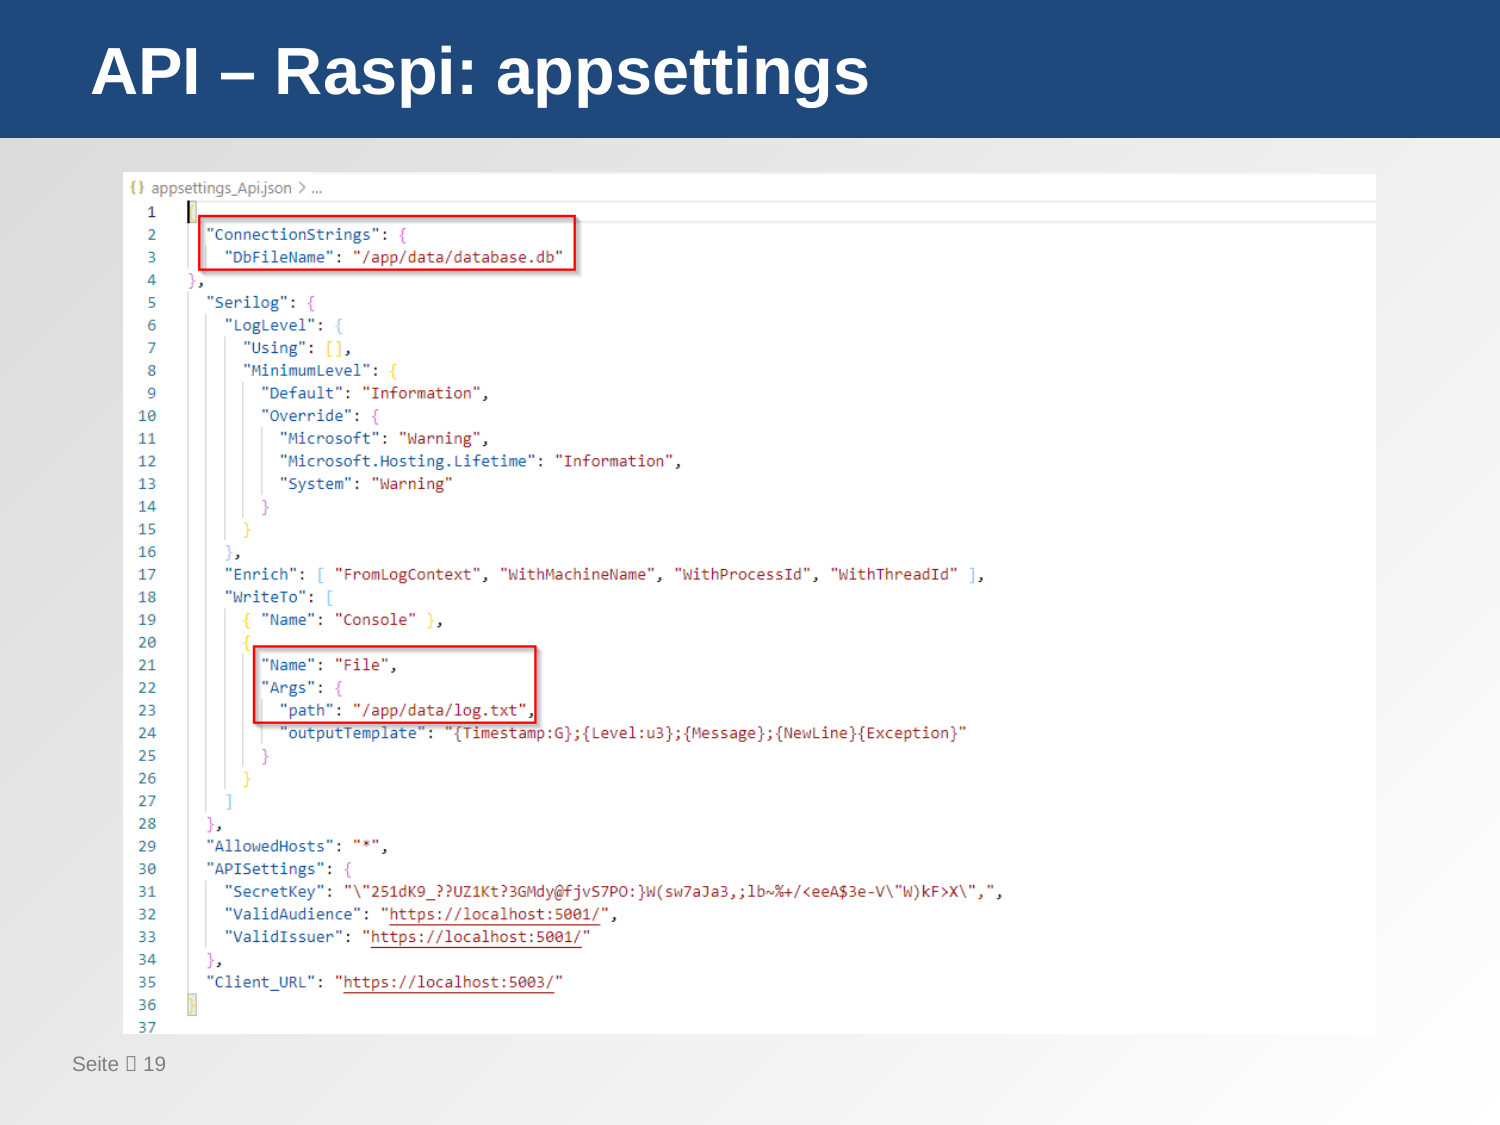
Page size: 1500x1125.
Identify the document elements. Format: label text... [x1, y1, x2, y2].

title API – Raspi: appsettings [75, 20, 1425, 208]
picture [123, 172, 1377, 1035]
